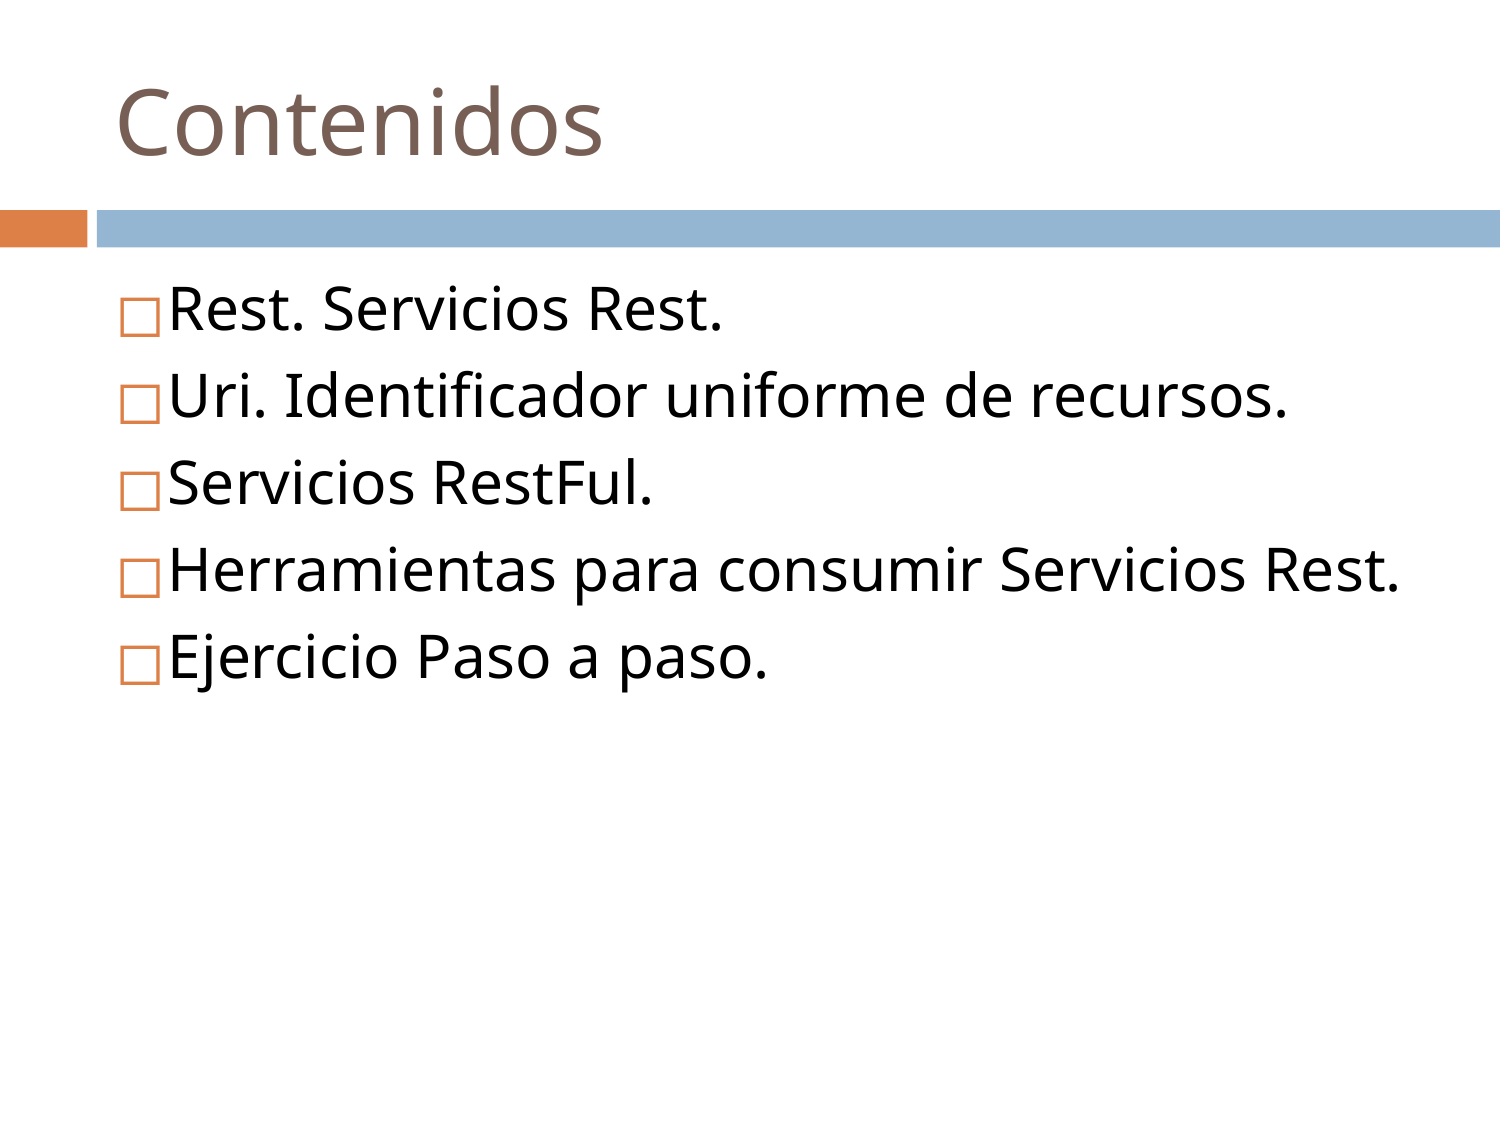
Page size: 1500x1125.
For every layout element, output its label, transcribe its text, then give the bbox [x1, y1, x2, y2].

title Contenidos [99, 37, 1438, 200]
list Rest. Servicios Rest. Uri. Identificador uniforme de recursos. Servicios RestFul. Herramientas para consumir Servicios Rest. Ejercicio Paso a paso. [100, 262, 1438, 1005]
